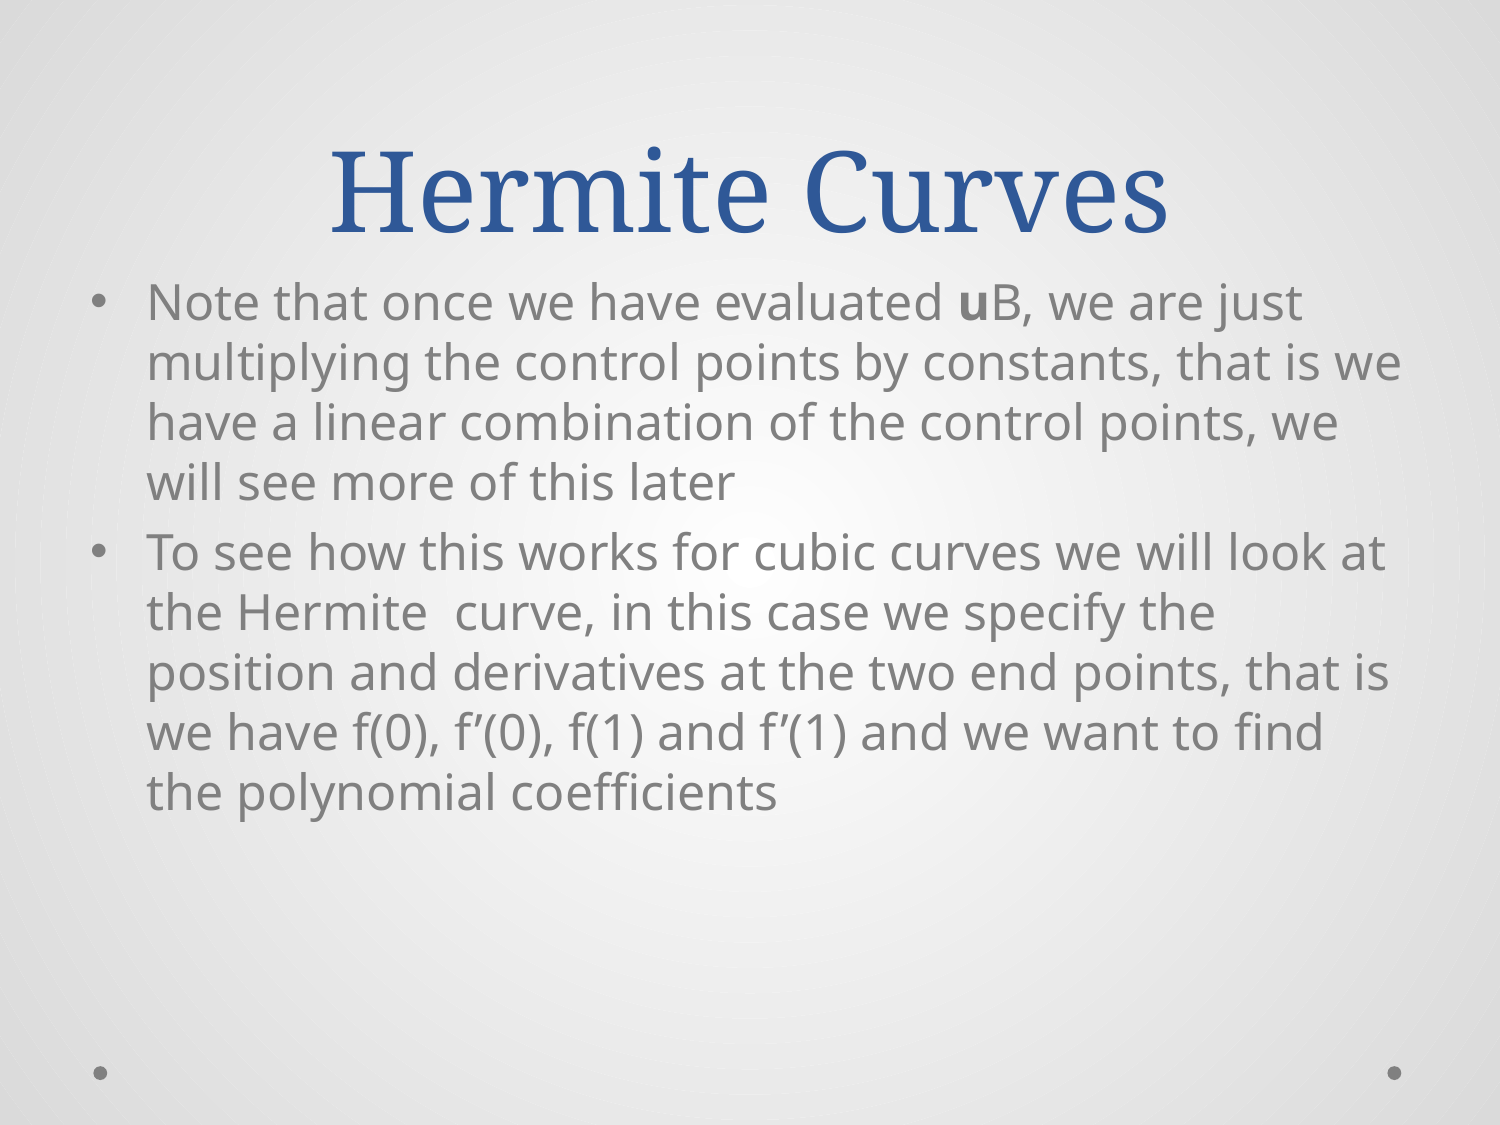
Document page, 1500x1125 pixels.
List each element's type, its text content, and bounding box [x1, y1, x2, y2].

title Hermite Curves [75, 0, 1425, 262]
list Note that once we have evaluated uB, we are just multiplying the control points by constants, that is we have a linear combination of the control points, we will see more of this later To see how this works for cubic curves we will look at the Hermite curve, in this case we specify the position and derivatives at the two end points, that is we have f(0), f’(0), f(1) and f’(1) and we want to find the polynomial coefficients [75, 262, 1425, 1005]
